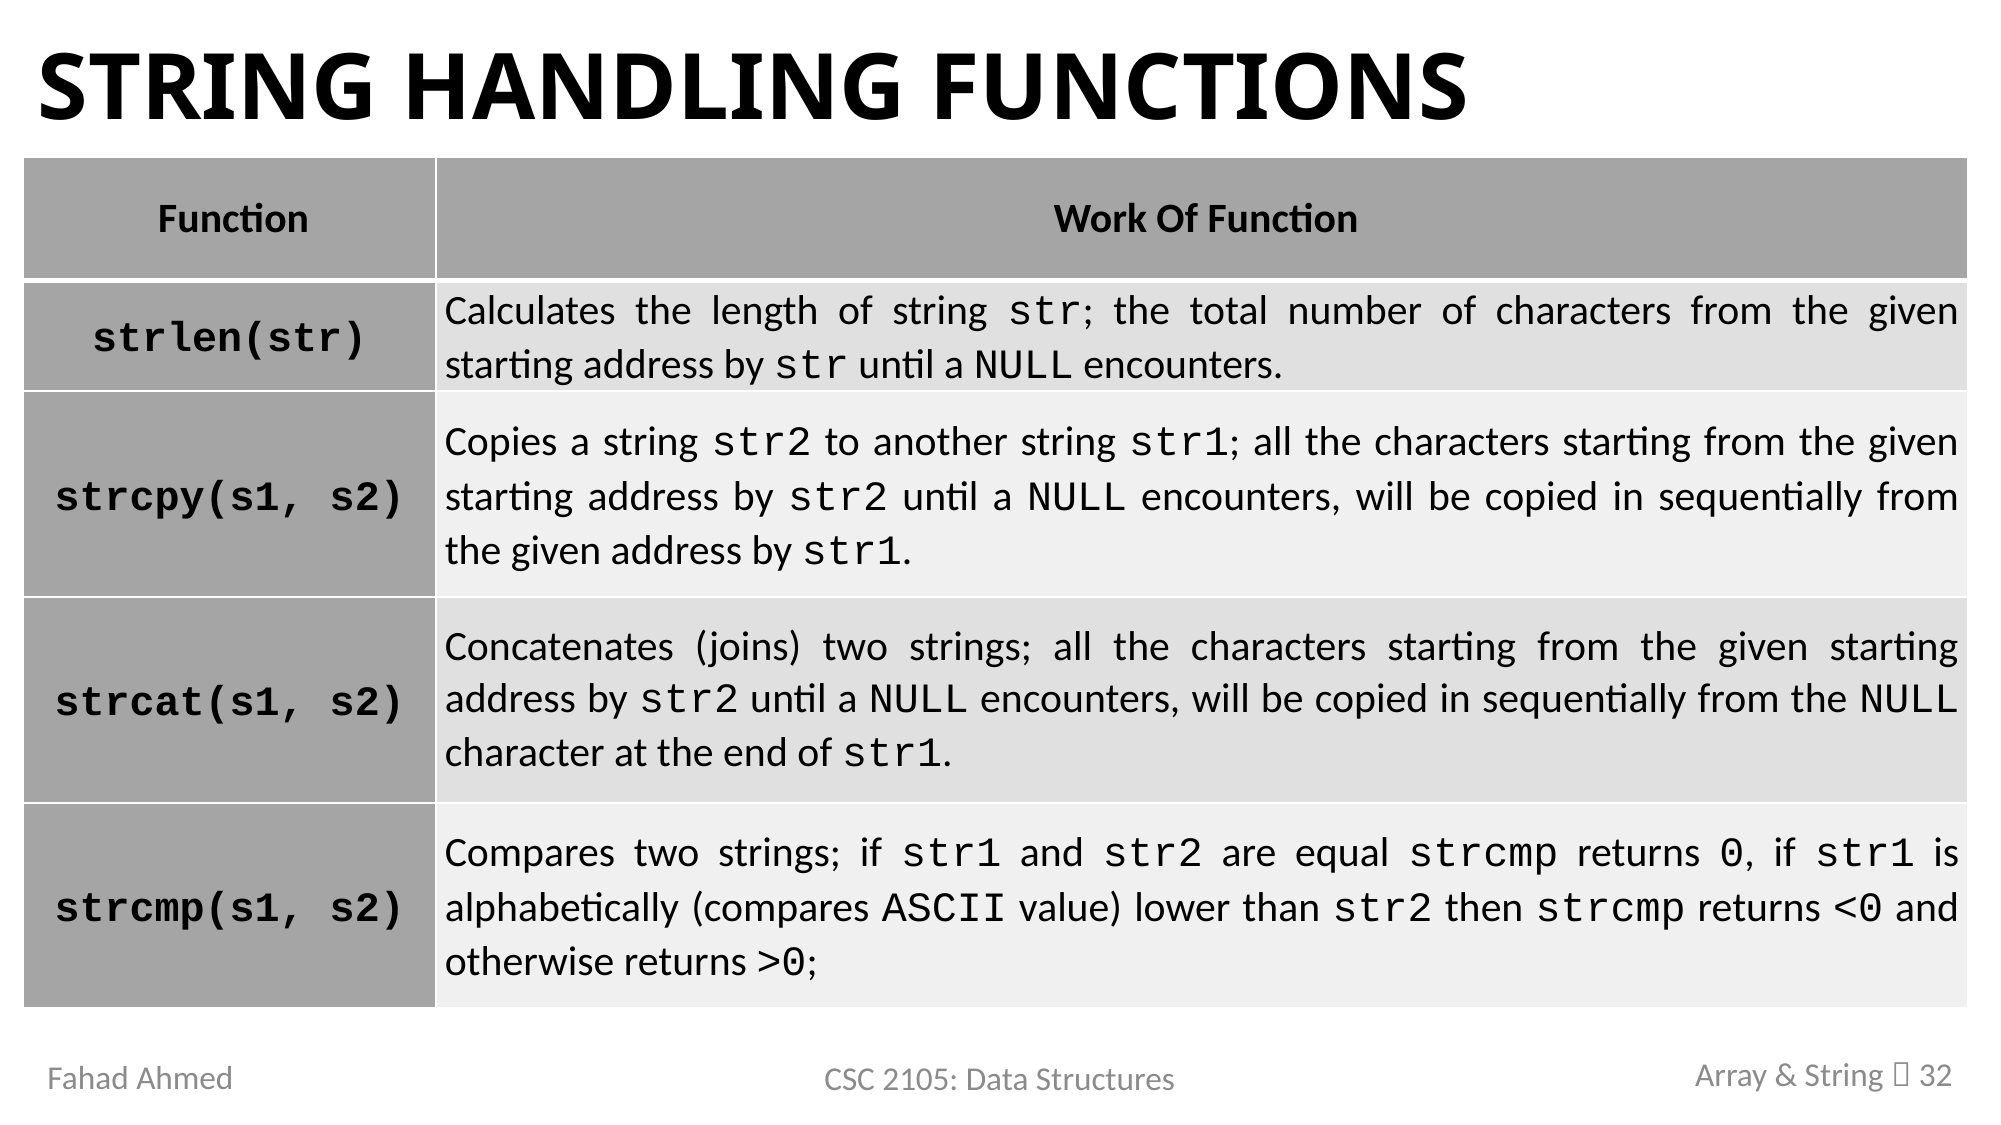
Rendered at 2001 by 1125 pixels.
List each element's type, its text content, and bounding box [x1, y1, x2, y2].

slide_number Array & String  32 [1517, 1042, 1968, 1103]
table_cell strlen(str) [24, 283, 435, 390]
footer CSC 2105: Data Structures [662, 1047, 1338, 1108]
slide_number Fahad Ahmed [32, 1046, 483, 1107]
table_cell Concatenates (joins) two strings; all the characters starting from the given starting address by str2 until a NULL encounters, will be copied in sequentially from the NULL character at the end of str1. [437, 598, 1967, 802]
table_cell Copies a string str2 to another string str1; all the characters starting from the given starting address by str2 until a NULL encounters, will be copied in sequentially from the given address by str1. [437, 392, 1967, 596]
table_cell strcpy(s1, s2) [24, 392, 435, 596]
table_cell Calculates the length of string str; the total number of characters from the given starting address by str until a NULL encounters. [437, 283, 1967, 390]
table_header Work Of Function [437, 158, 1967, 278]
table_header Function [24, 158, 435, 278]
title String Handling Functions [22, 22, 1968, 156]
table_cell strcmp(s1, s2) [24, 804, 435, 1007]
table_cell strcat(s1, s2) [24, 598, 435, 802]
table_cell Compares two strings; if str1 and str2 are equal strcmp returns 0, if str1 is alphabetically (compares ASCII value) lower than str2 then strcmp returns <0 and otherwise returns >0; [437, 804, 1967, 1007]
